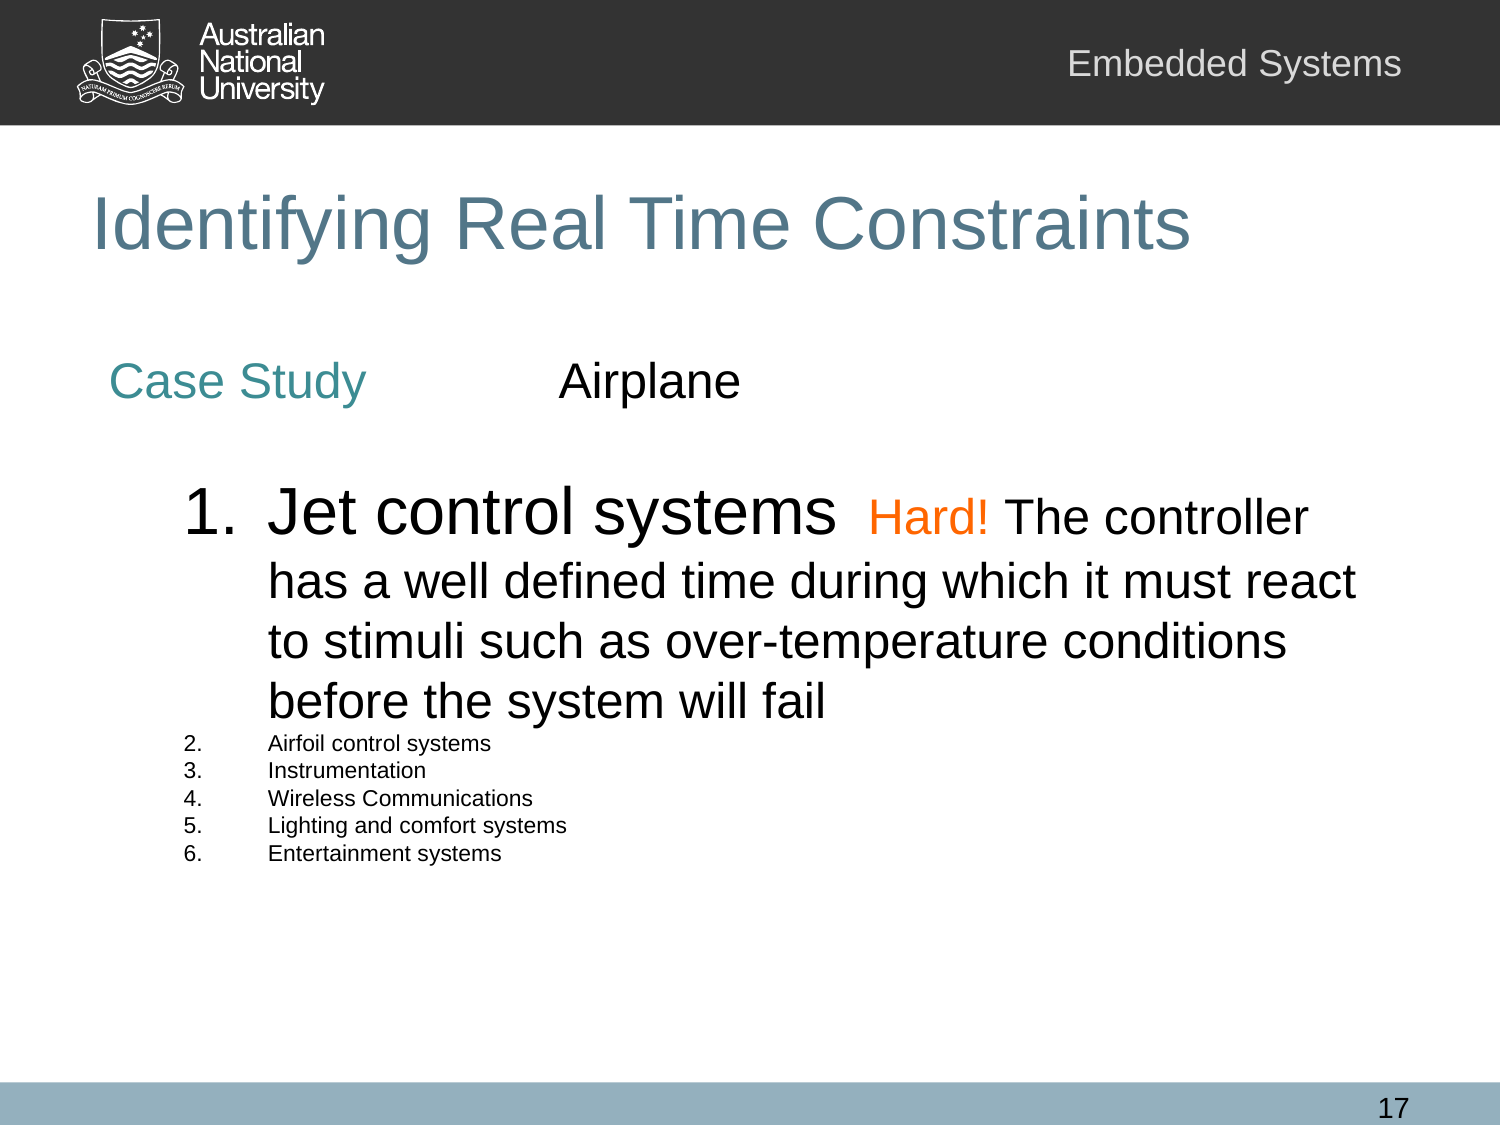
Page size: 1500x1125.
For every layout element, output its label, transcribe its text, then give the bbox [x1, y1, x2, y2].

slide_number 17 [1328, 1082, 1426, 1118]
title Identifying Real Time Constraints [76, 125, 1428, 314]
text_box Case Study Airplane Jet control systems Hard! The controller has a well defined time during which it must react to stimuli such as over-temperature conditions before the system will fail Airfoil control systems Instrumentation Wireless Communications Lighting and comfort systems Entertainment systems [93, 340, 1401, 873]
